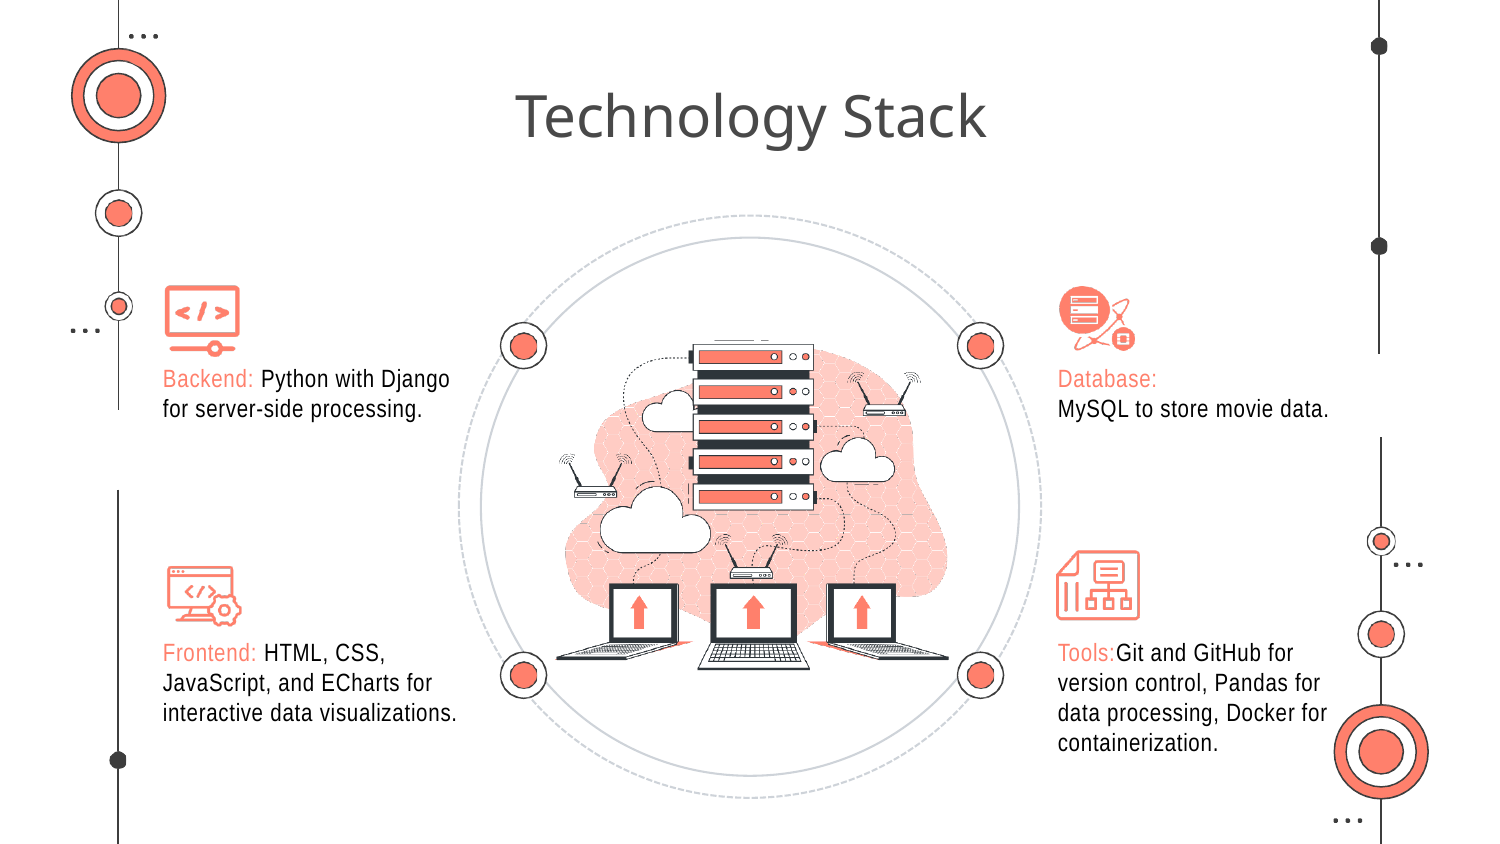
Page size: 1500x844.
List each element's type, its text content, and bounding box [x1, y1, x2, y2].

picture [104, 291, 133, 321]
text_box [1370, 37, 1388, 55]
title Technology Stack [383, 77, 1116, 221]
picture [1056, 549, 1140, 621]
text_box [456, 365, 504, 653]
picture [1366, 526, 1396, 556]
text_box Tools:Git and GitHub for version control, Pandas for data processing, Docker for containerization. [1055, 634, 1369, 757]
picture [1055, 276, 1139, 360]
text_box [593, 755, 906, 800]
text_box [1370, 237, 1388, 255]
text_box Database: MySQL to store movie data. [1055, 360, 1369, 422]
picture [160, 279, 244, 363]
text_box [956, 651, 1005, 700]
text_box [499, 651, 548, 700]
text_box Frontend: HTML, CSS, JavaScript, and ECharts for interactive data visualizations. [160, 634, 474, 727]
picture [1367, 620, 1395, 648]
picture [509, 267, 990, 748]
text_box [499, 321, 548, 370]
picture [160, 549, 244, 633]
picture [104, 199, 133, 227]
text_box [994, 371, 1044, 650]
text_box [586, 213, 917, 265]
text_box Backend: Python with Django for server-side processing. [160, 360, 474, 422]
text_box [956, 321, 1005, 370]
picture [109, 751, 127, 769]
